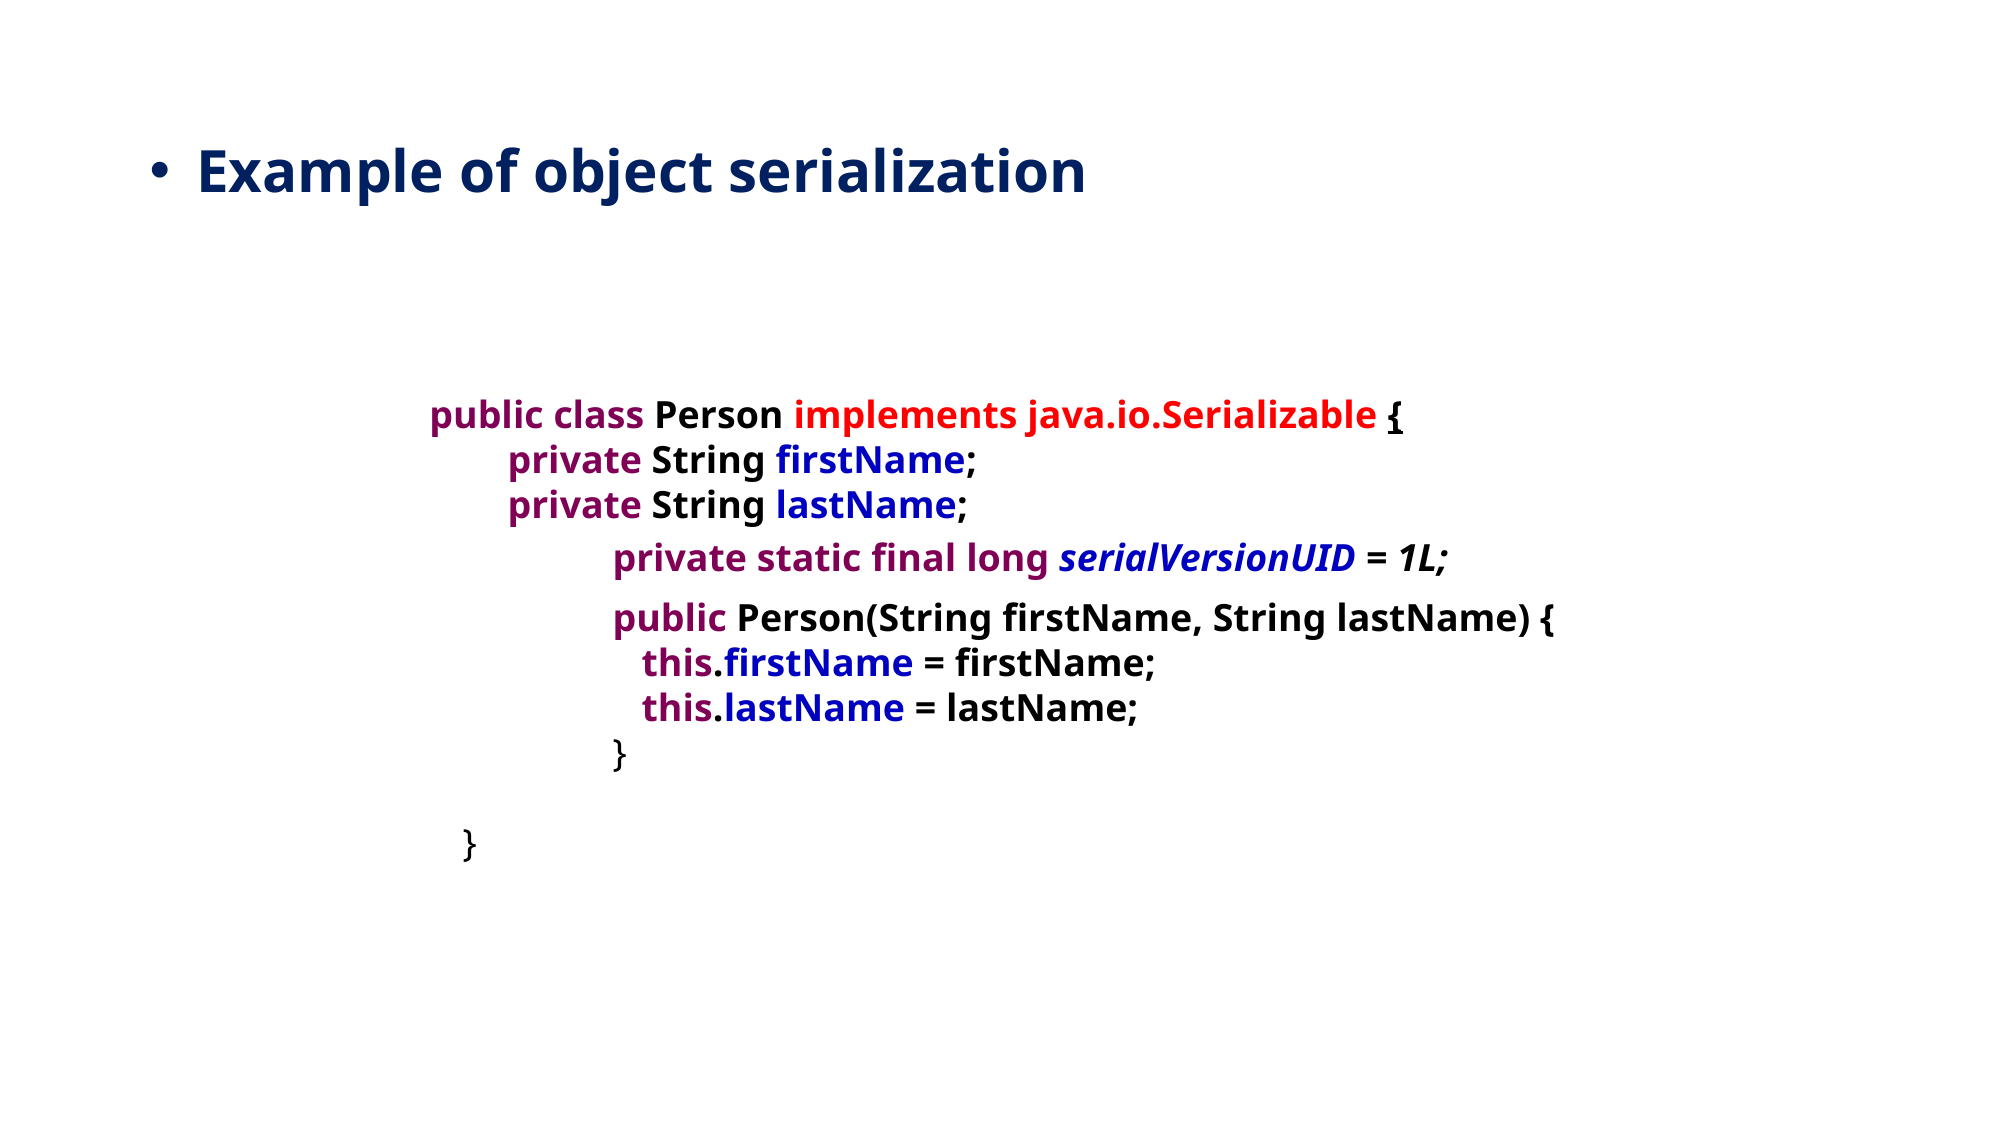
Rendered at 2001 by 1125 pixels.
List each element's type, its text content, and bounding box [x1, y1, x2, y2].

text_box public class Person implements java.io.Serializable { private String firstName; private String lastName; [264, 383, 1680, 668]
text_box private static final long serialVersionUID = 1L; [447, 526, 1838, 587]
text_box public Person(String firstName, String lastName) { this.firstName = firstName; this.lastName = lastName; } } [447, 587, 1810, 872]
text_box Example of object serialization [134, 126, 1247, 212]
